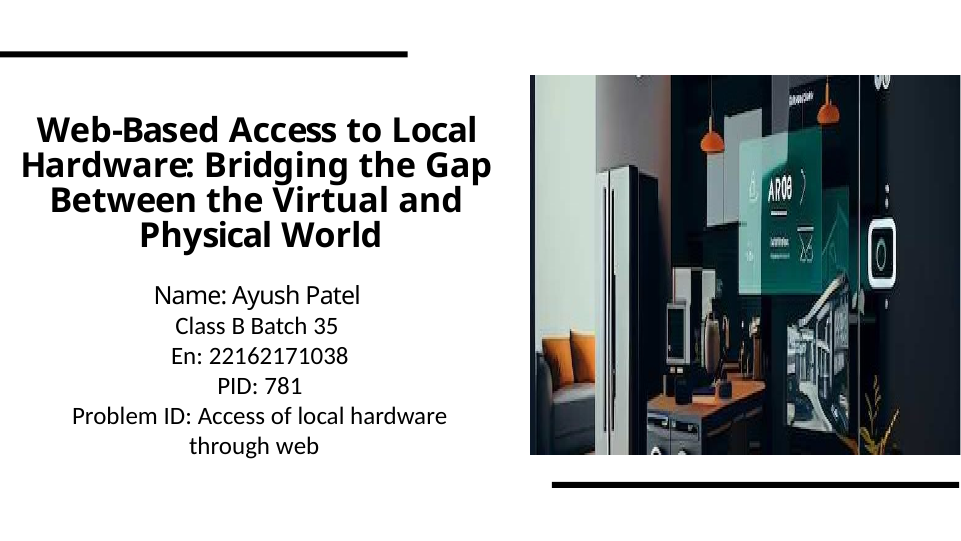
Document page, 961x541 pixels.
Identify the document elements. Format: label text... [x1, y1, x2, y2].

text_box [0, 51, 408, 58]
text_box Web-Based Access to Local Hardware: Bridging the Gap Between the Virtual and Physical World [5, 104, 515, 254]
text_box Name: Ayush Patel Class B Batch 35 En: 22162171038 PID: 781 Problem ID: Access of local hardware through web [19, 272, 501, 467]
picture [529, 75, 961, 455]
text_box [551, 481, 960, 488]
